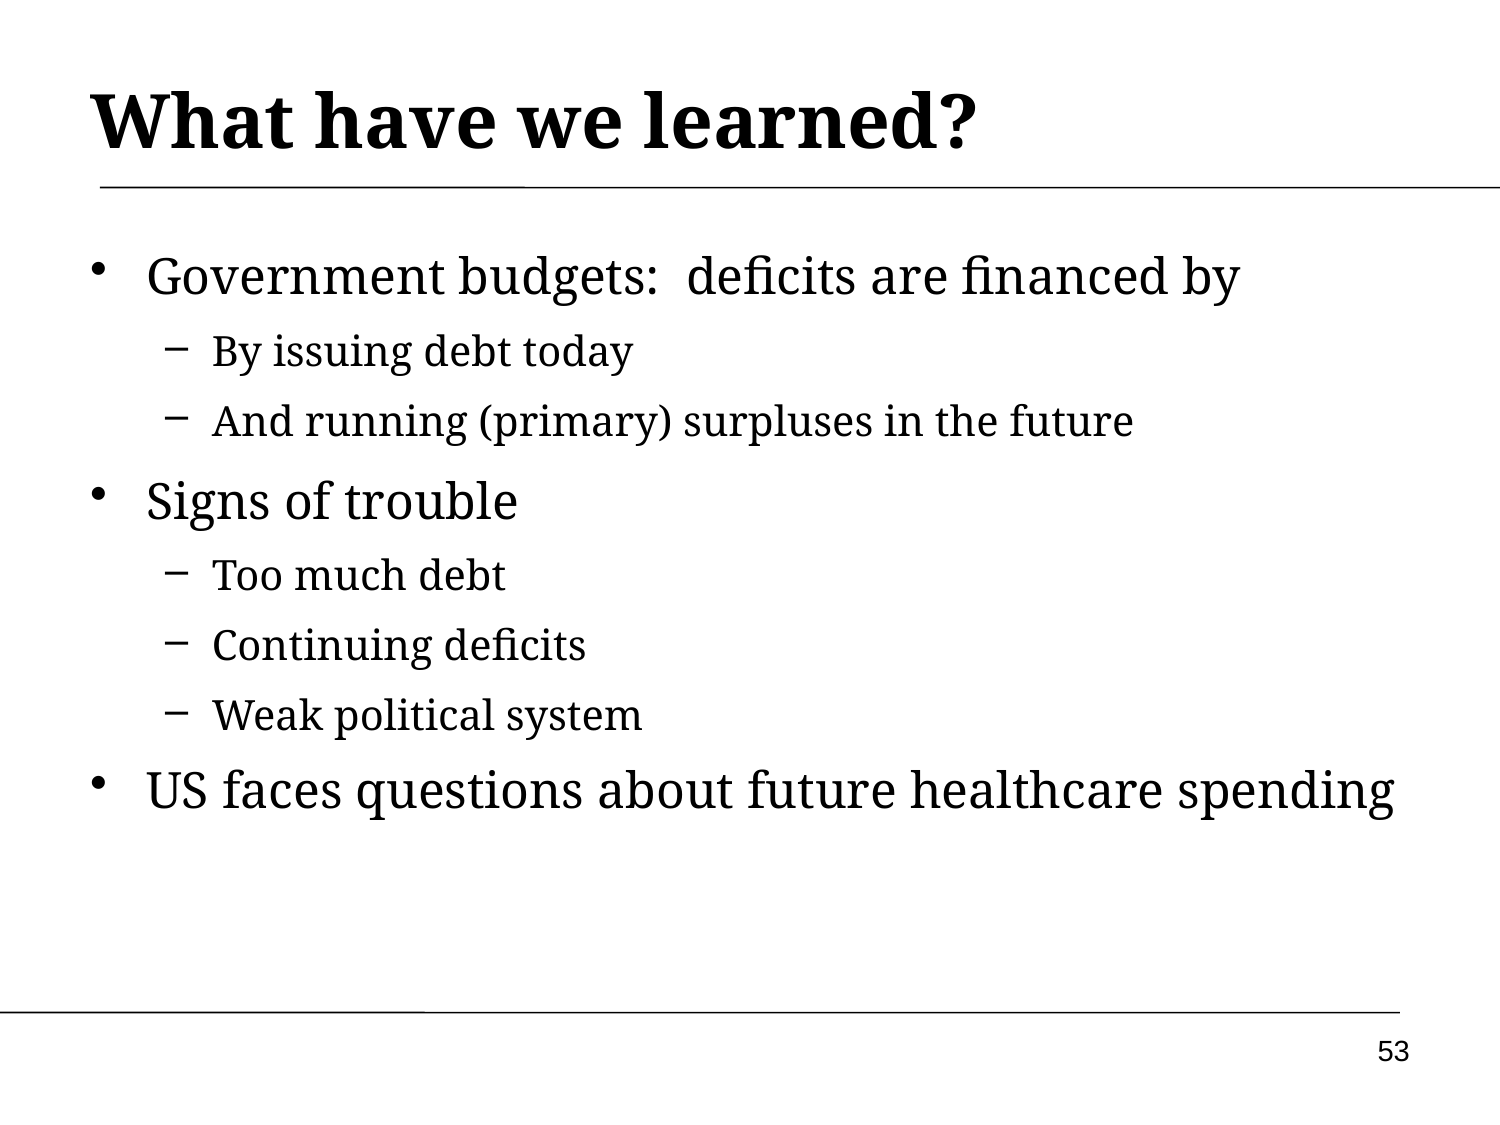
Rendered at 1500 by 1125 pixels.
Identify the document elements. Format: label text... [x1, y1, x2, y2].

slide_number 53 [1074, 1024, 1426, 1103]
list Government budgets: deficits are financed by By issuing debt today And running (primary) surpluses in the future Signs of trouble Too much debt Continuing deficits Weak political system US faces questions about future healthcare spending [74, 237, 1413, 981]
title What have we learned? [74, 49, 1426, 188]
